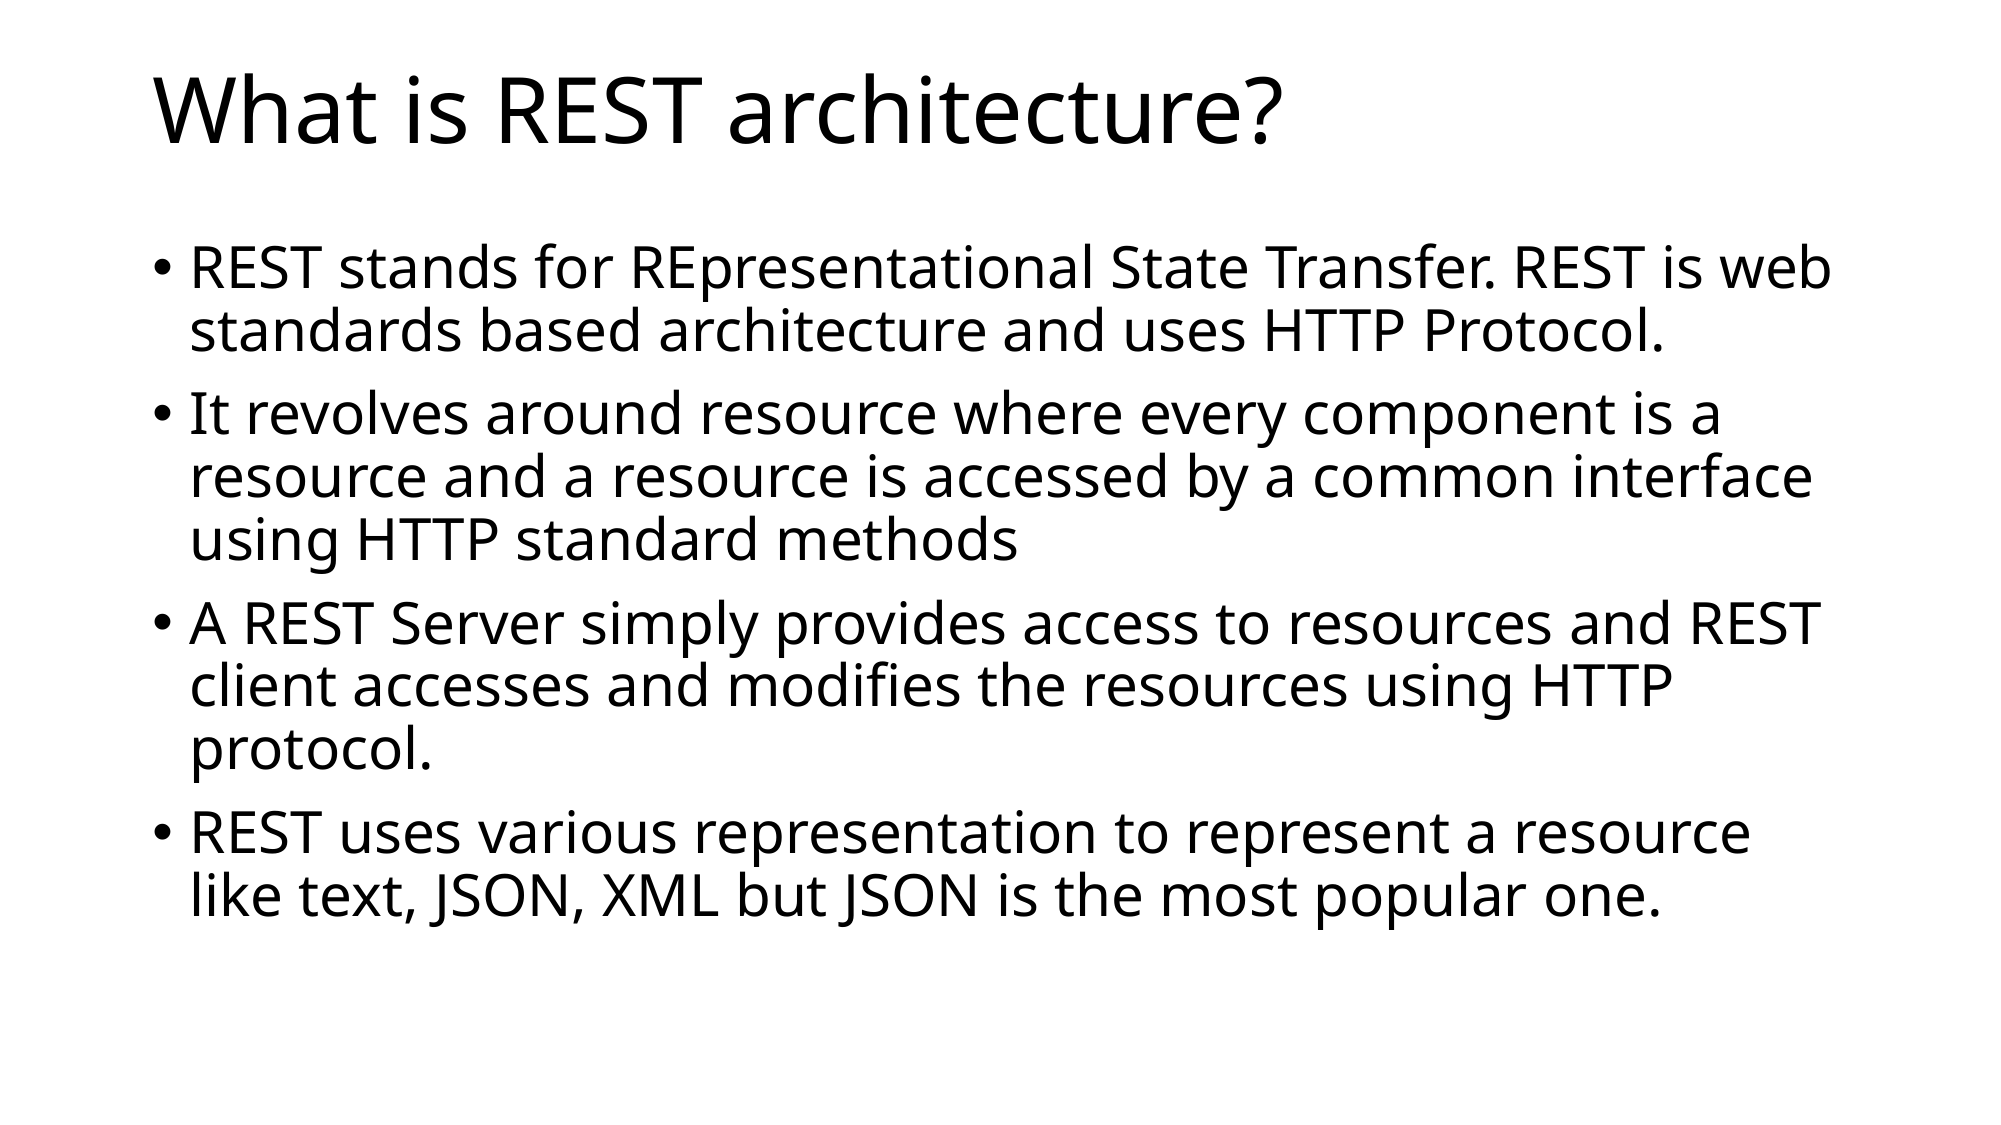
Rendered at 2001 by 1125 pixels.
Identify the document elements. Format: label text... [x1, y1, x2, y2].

title What is REST architecture? [137, 59, 1863, 230]
list REST stands for REpresentational State Transfer. REST is web standards based architecture and uses HTTP Protocol. It revolves around resource where every component is a resource and a resource is accessed by a common interface using HTTP standard methods A REST Server simply provides access to resources and REST client accesses and modifies the resources using HTTP protocol. REST uses various representation to represent a resource like text, JSON, XML but JSON is the most popular one. [137, 230, 1863, 1014]
